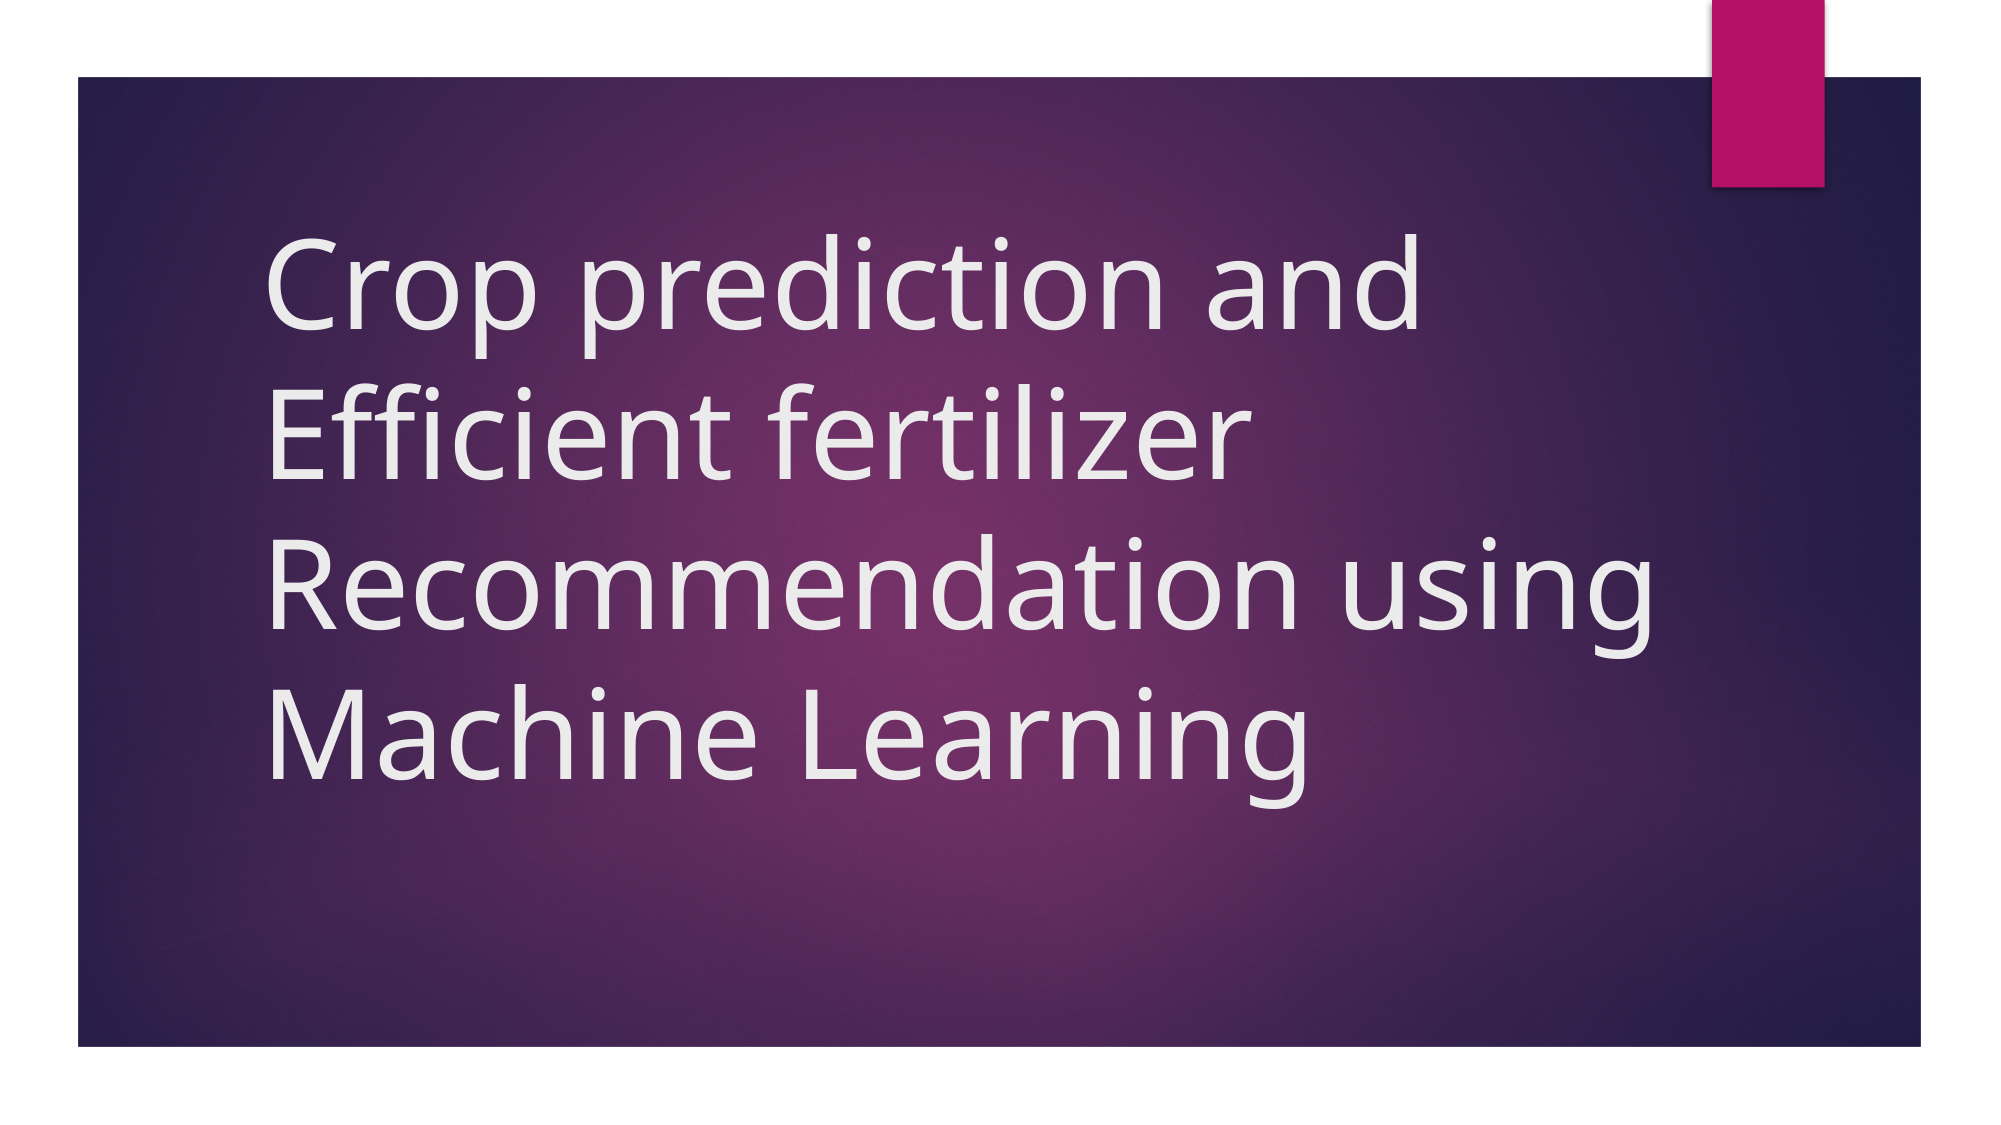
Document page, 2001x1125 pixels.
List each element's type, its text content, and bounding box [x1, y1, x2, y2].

picture [79, 78, 1920, 1046]
title Crop prediction and Efficient fertilizer Recommendation using Machine Learning [246, 247, 1754, 812]
